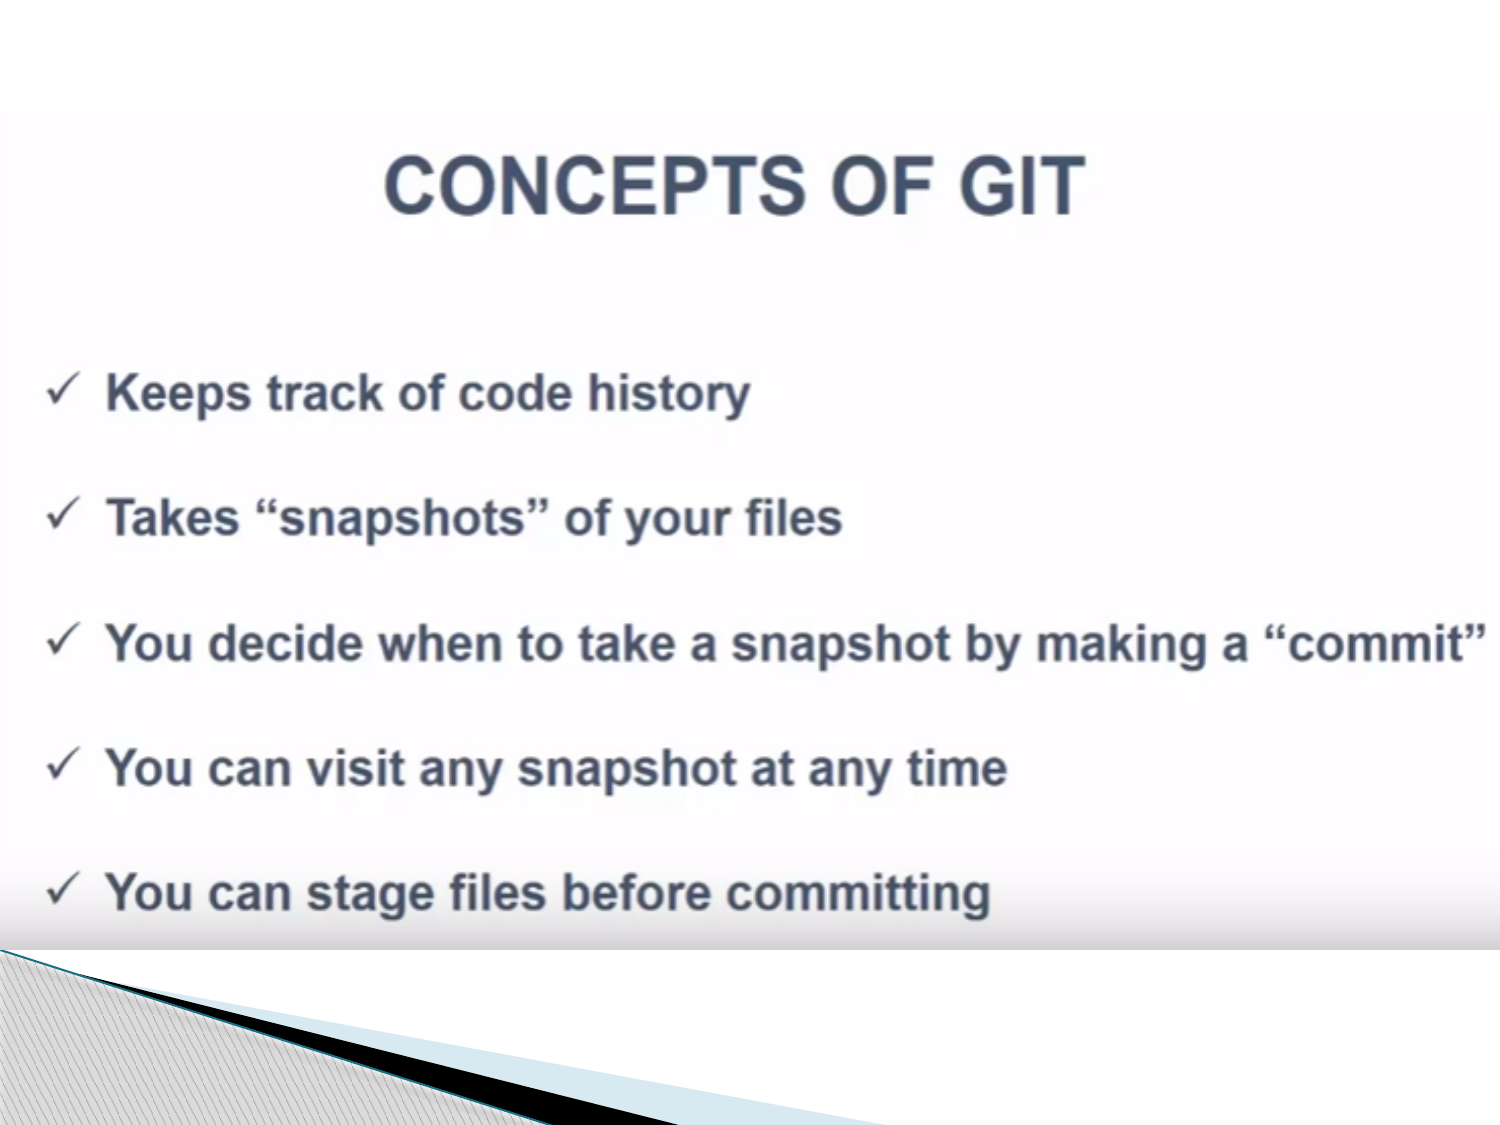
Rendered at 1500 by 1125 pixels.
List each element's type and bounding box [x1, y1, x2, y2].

list [0, 112, 1500, 951]
